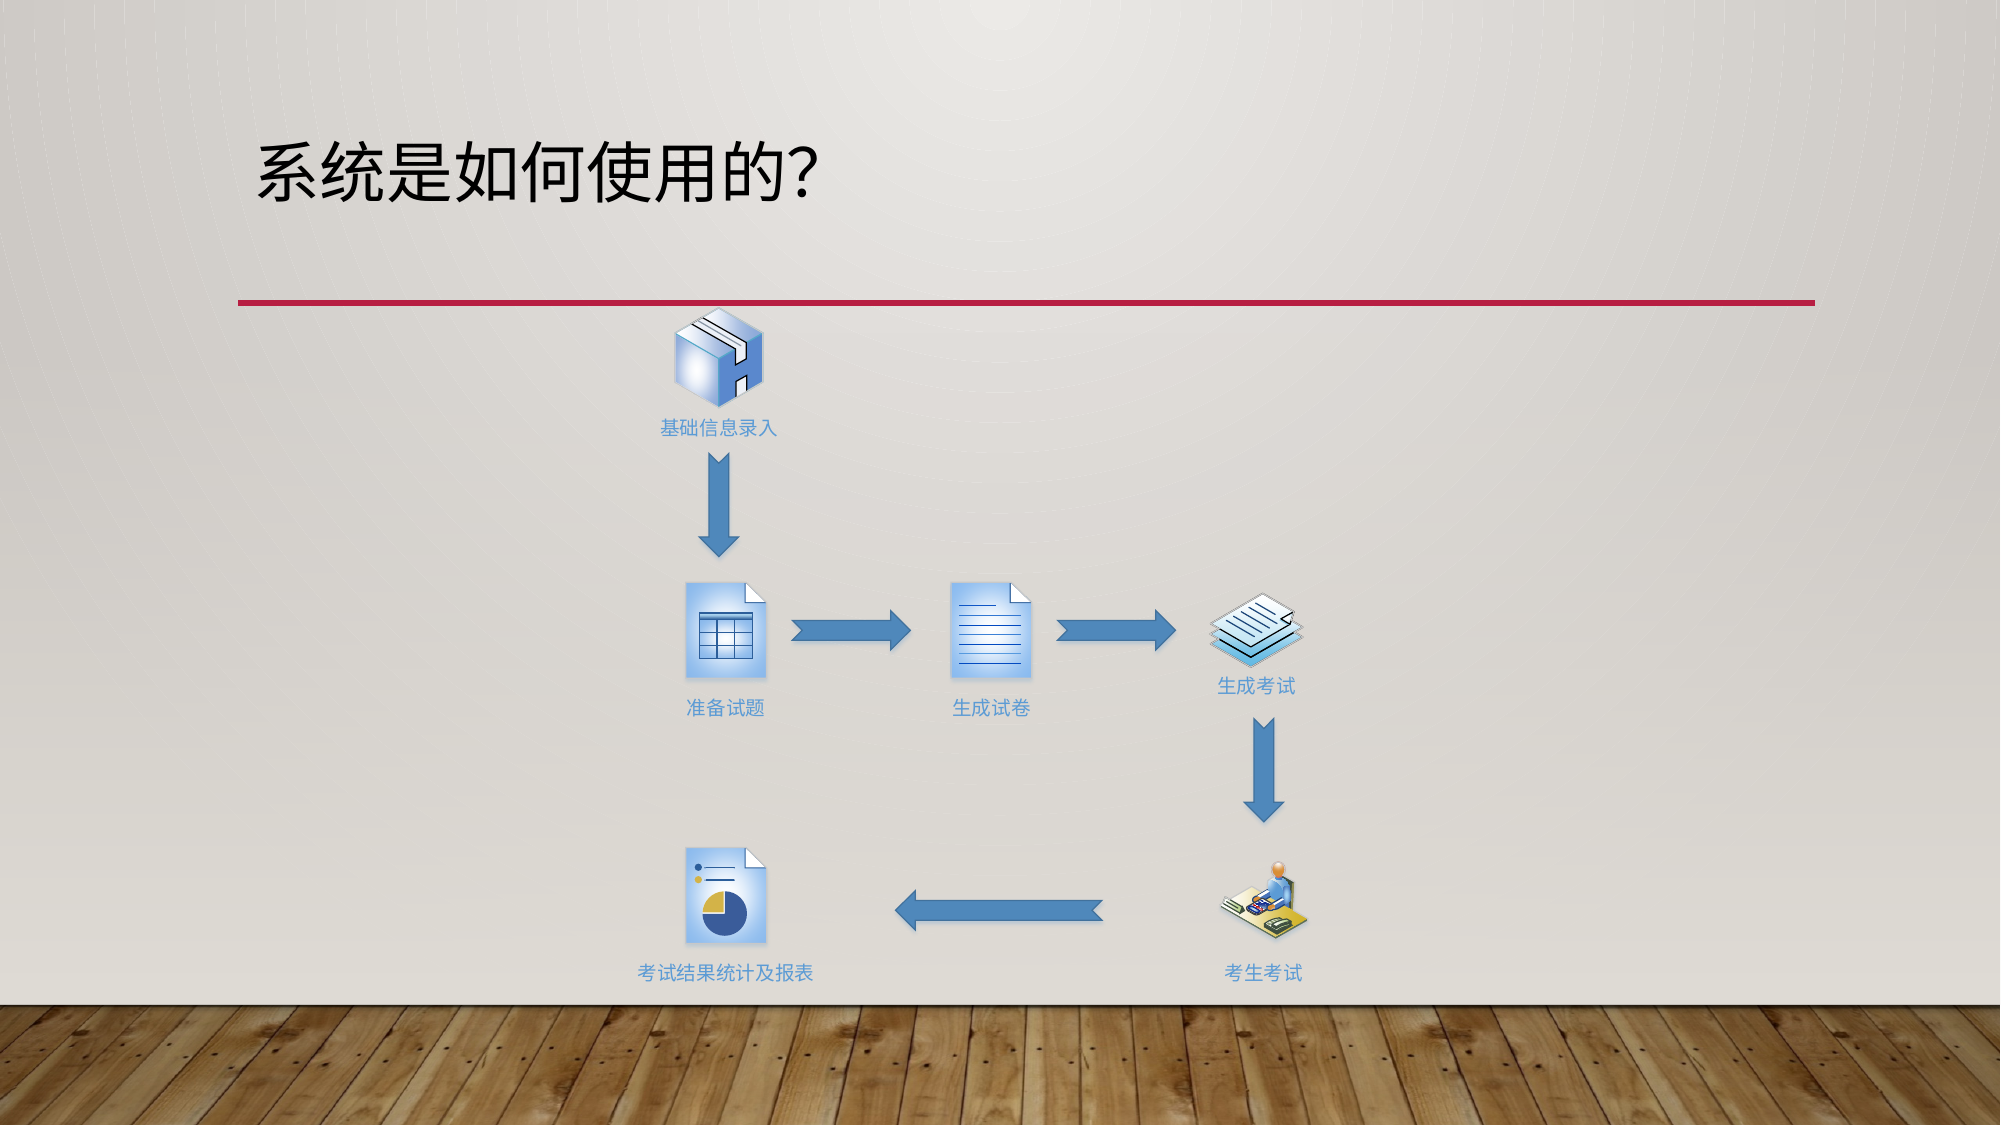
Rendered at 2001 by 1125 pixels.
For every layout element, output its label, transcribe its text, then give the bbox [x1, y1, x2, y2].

title 系统是如何使用的？ [238, 131, 1814, 305]
picture [0, 1005, 2000, 1125]
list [625, 303, 1314, 994]
